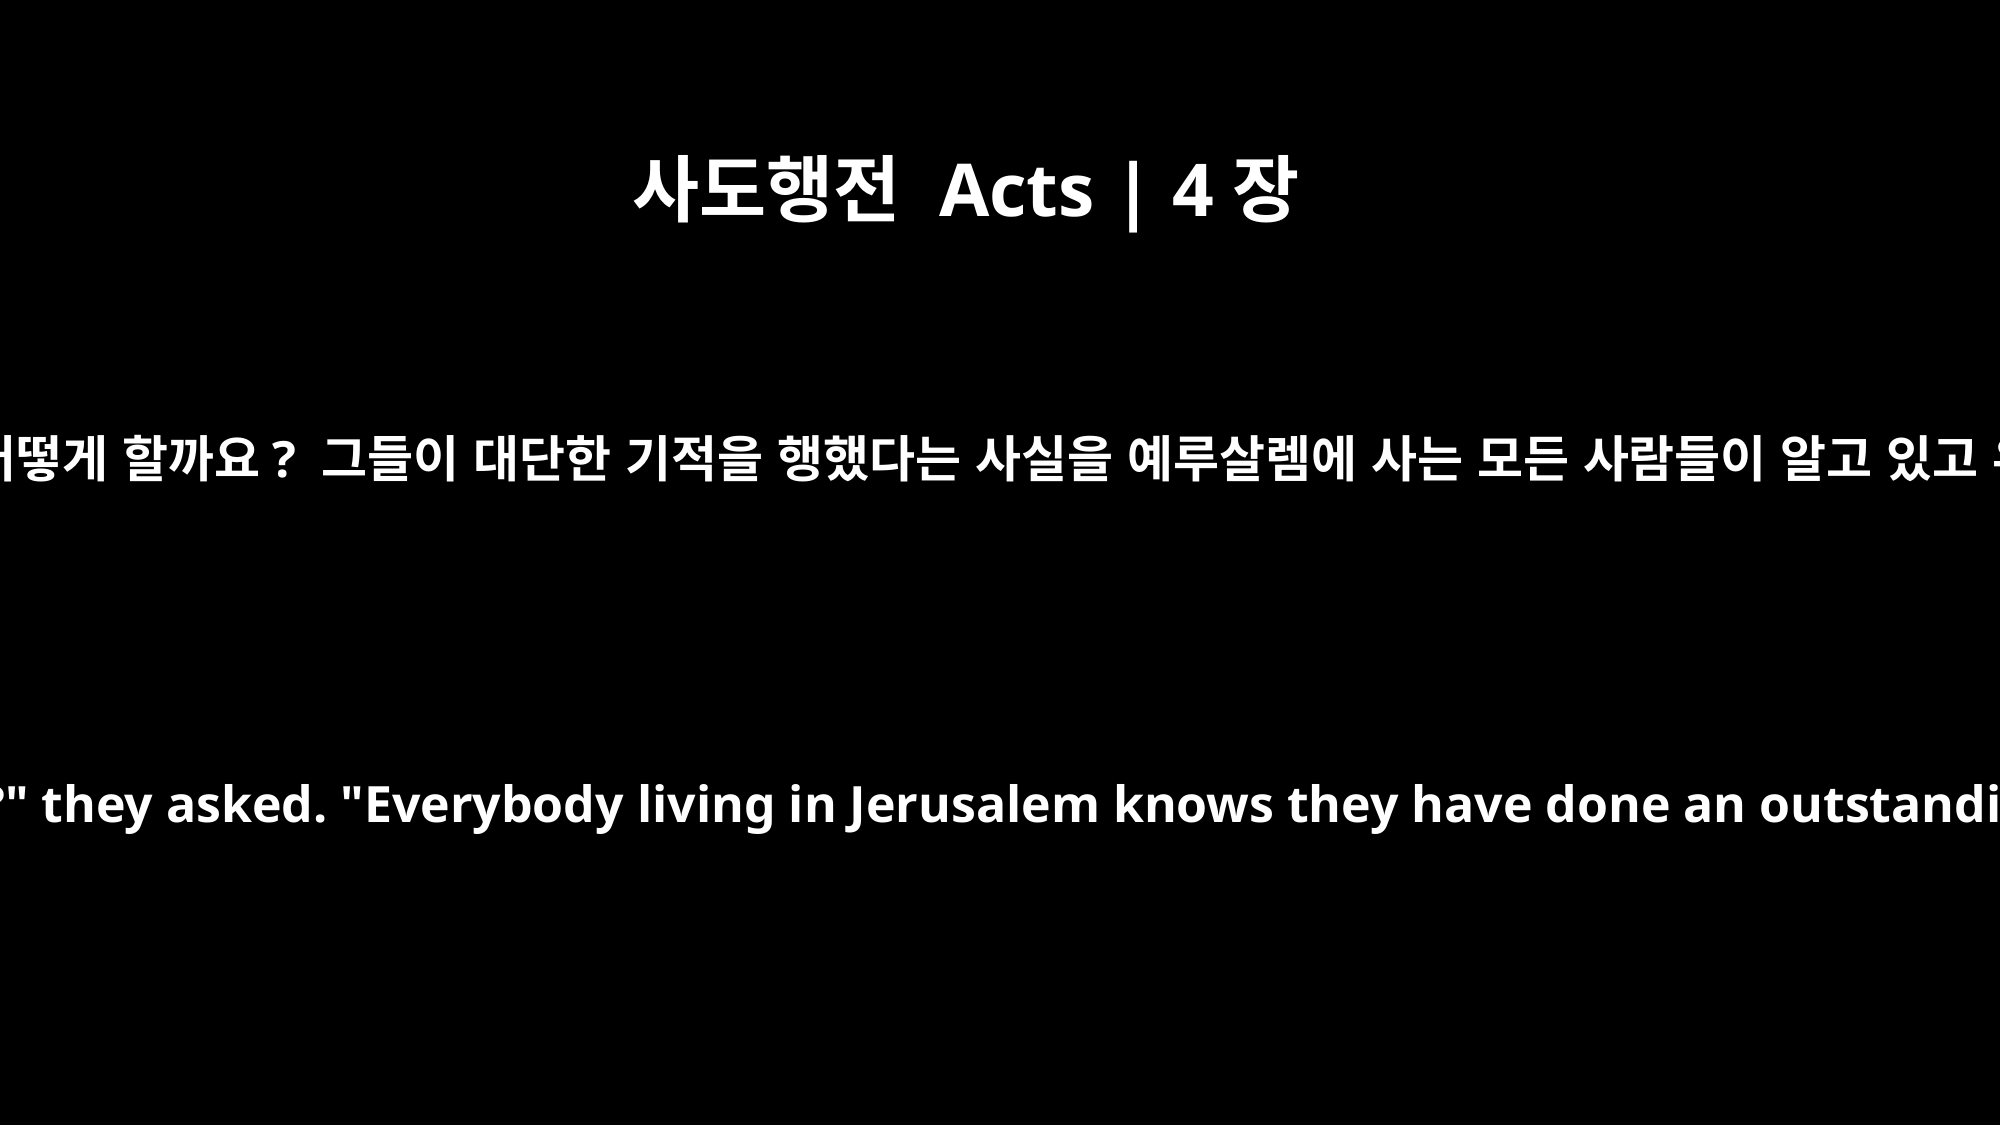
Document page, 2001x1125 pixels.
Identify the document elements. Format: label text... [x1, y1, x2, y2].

text_box 사도행전 Acts | 4장 [617, 136, 1315, 239]
text_box "What are we going to do with these men?" they asked. "Everybody living in Jerusalem knows they have done an outstanding miracle, and we cannot deny it. [0, 764, 2000, 840]
text_box 16 그들이 서로 물었습니다. “이 사람들을 어떻게 할까요? 그들이 대단한 기적을 행했다는 사실을 예루살렘에 사는 모든 사람들이 알고 있고 우리도 그것을 부인할 수는 없습니다. [0, 359, 2000, 495]
